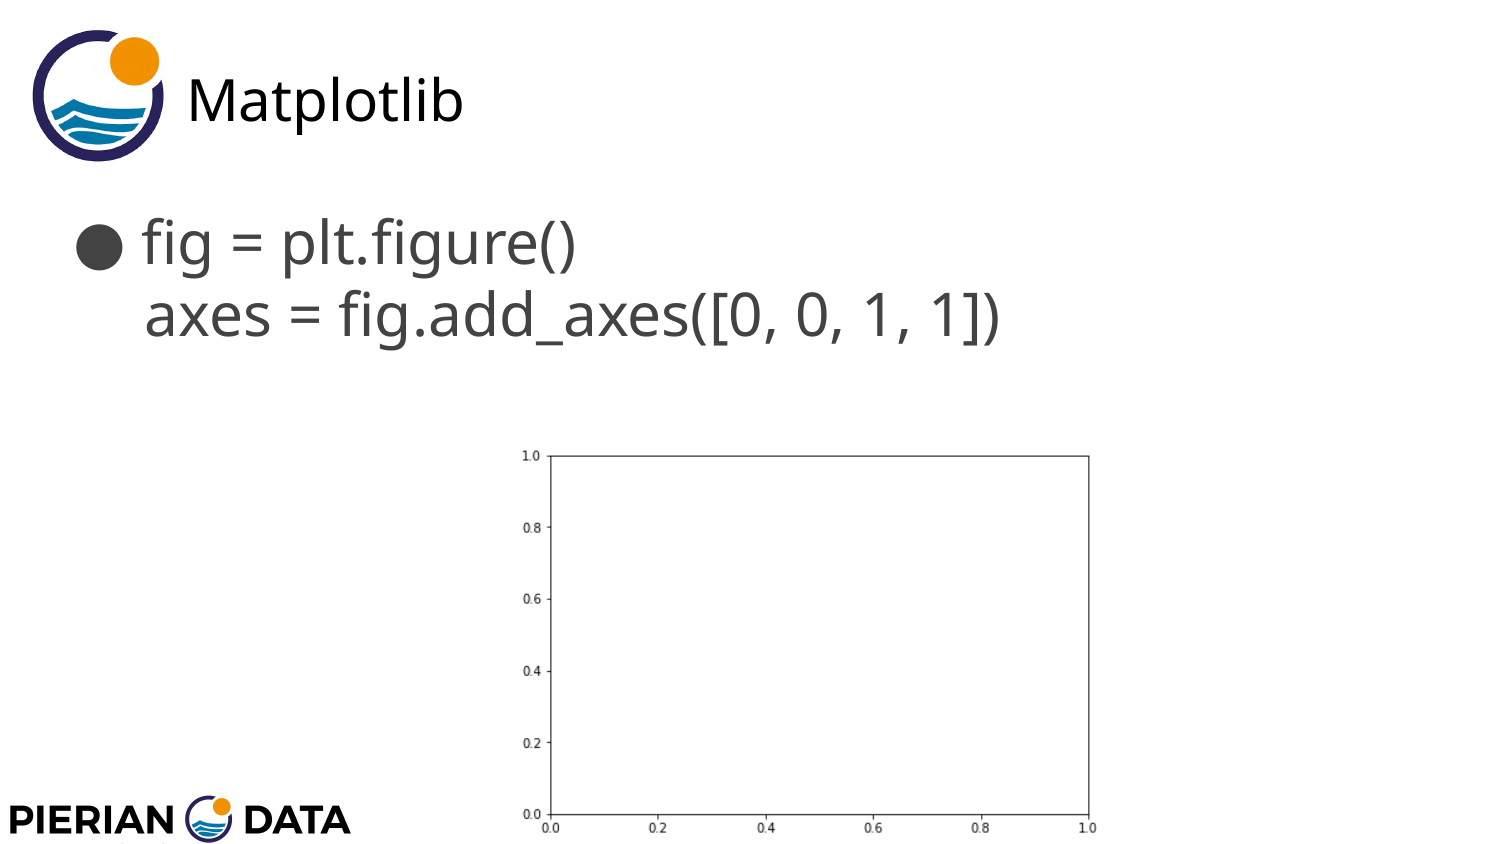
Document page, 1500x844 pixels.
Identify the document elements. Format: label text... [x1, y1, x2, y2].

picture [513, 442, 1107, 844]
picture [0, 787, 368, 844]
title Matplotlib [176, 48, 1449, 143]
list fig = plt.figure() axes = fig.add_axes([0, 0, 1, 1]) [51, 189, 1476, 750]
picture [24, 24, 172, 167]
